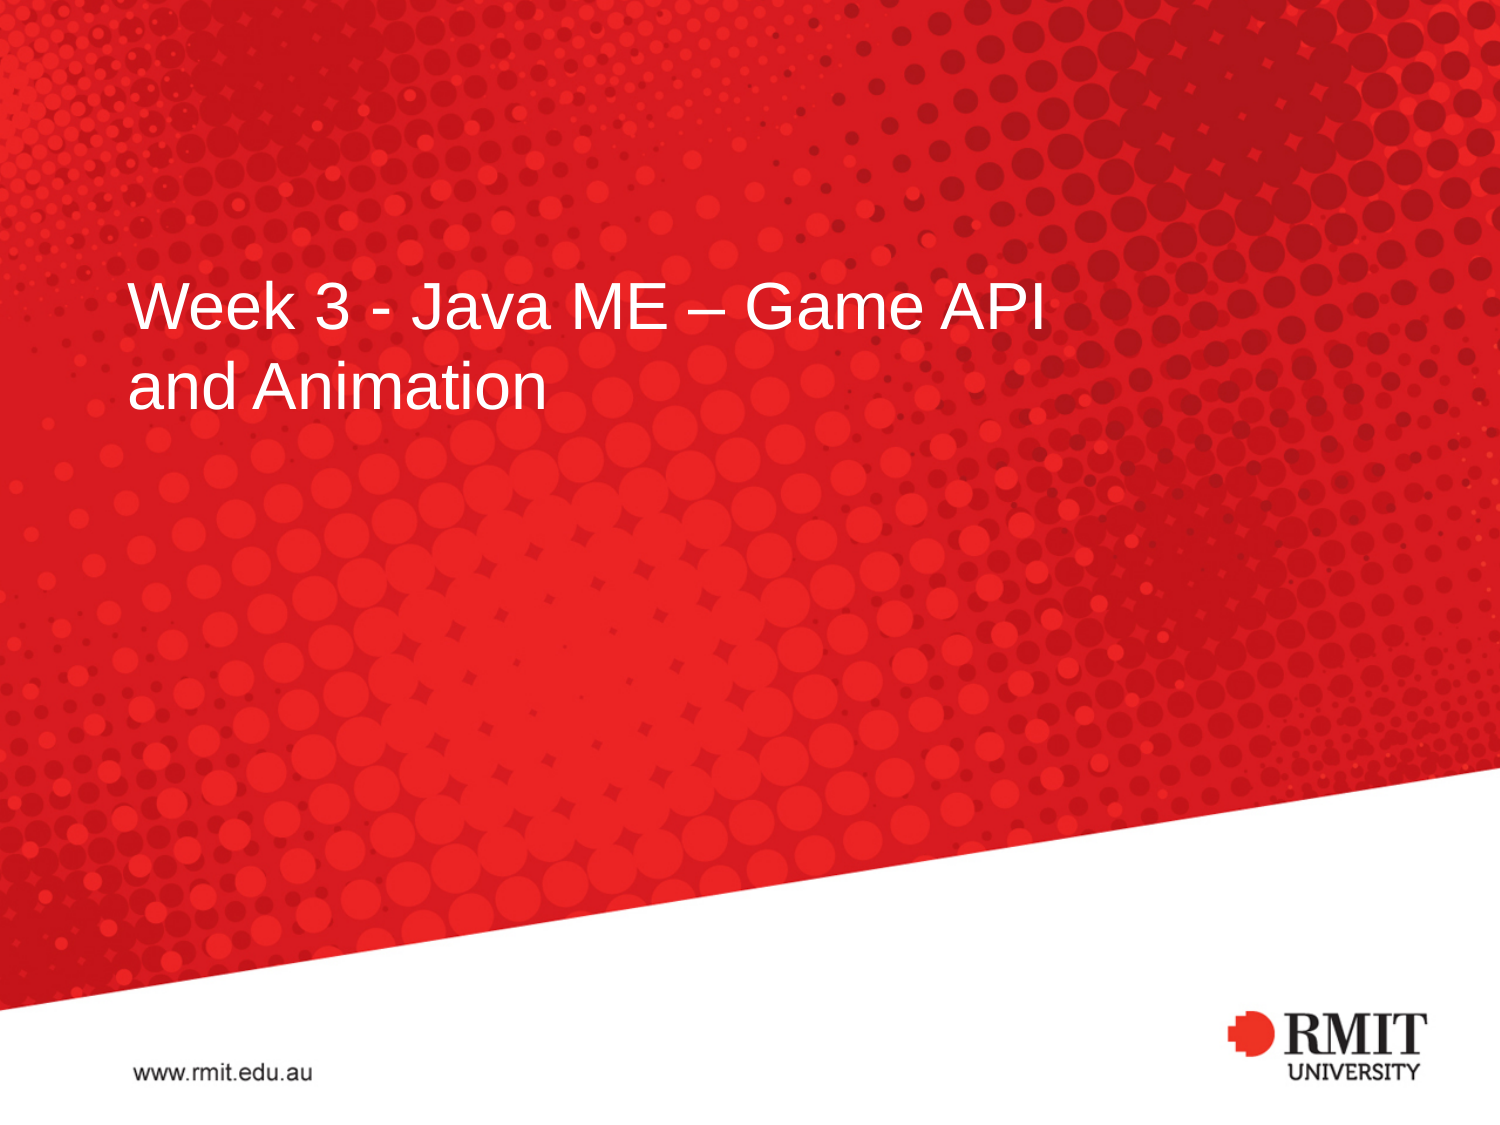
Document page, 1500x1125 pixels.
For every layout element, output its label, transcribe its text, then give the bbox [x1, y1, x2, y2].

title Week 3 - Java ME – Game API and Animation [112, 255, 1187, 468]
picture [0, 0, 1500, 1125]
